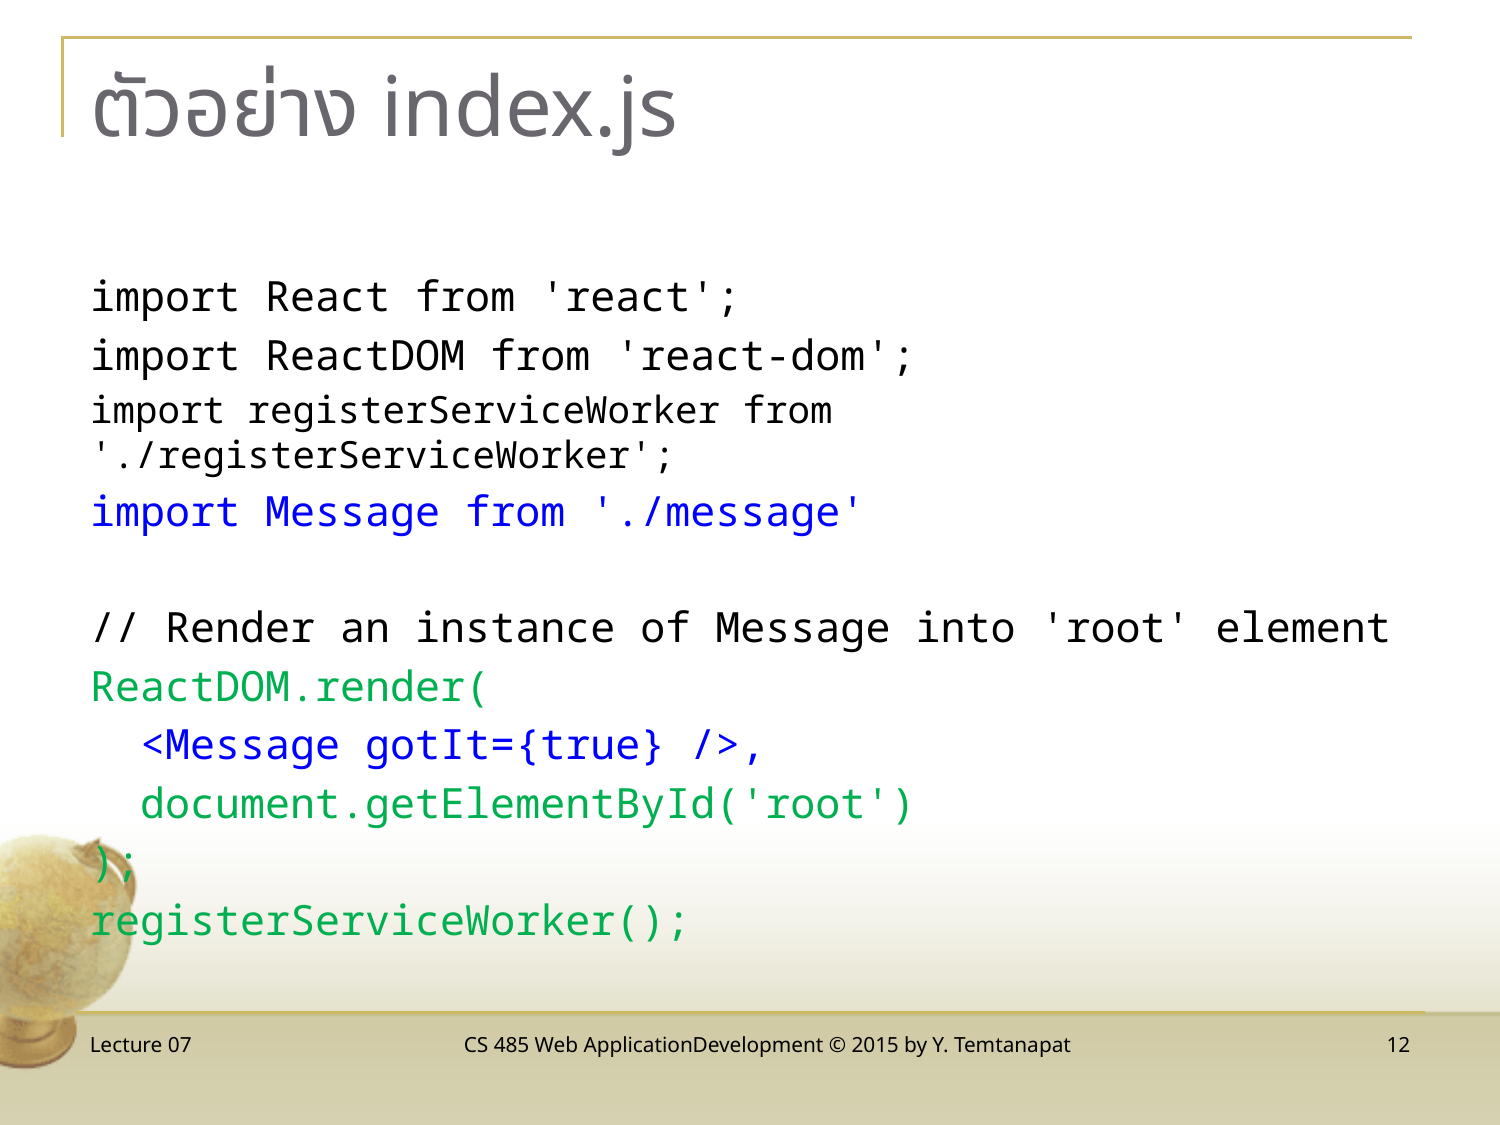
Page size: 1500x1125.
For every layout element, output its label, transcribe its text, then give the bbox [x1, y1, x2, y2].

slide_number 12 [1218, 1024, 1425, 1100]
footer CS 485 Web ApplicationDevelopment © 2015 by Y. Temtanapat [316, 1024, 1218, 1100]
title ตัวอย่าง index.js [74, 45, 1426, 233]
list import React from 'react'; import ReactDOM from 'react-dom'; import registerServiceWorker from './registerServiceWorker'; import Message from './message' // Render an instance of Message into 'root' element ReactDOM.render( <Message gotIt={true} />, document.getElementById('root') ); registerServiceWorker(); [74, 262, 1426, 1006]
slide_number Lecture 07 [75, 1024, 316, 1100]
